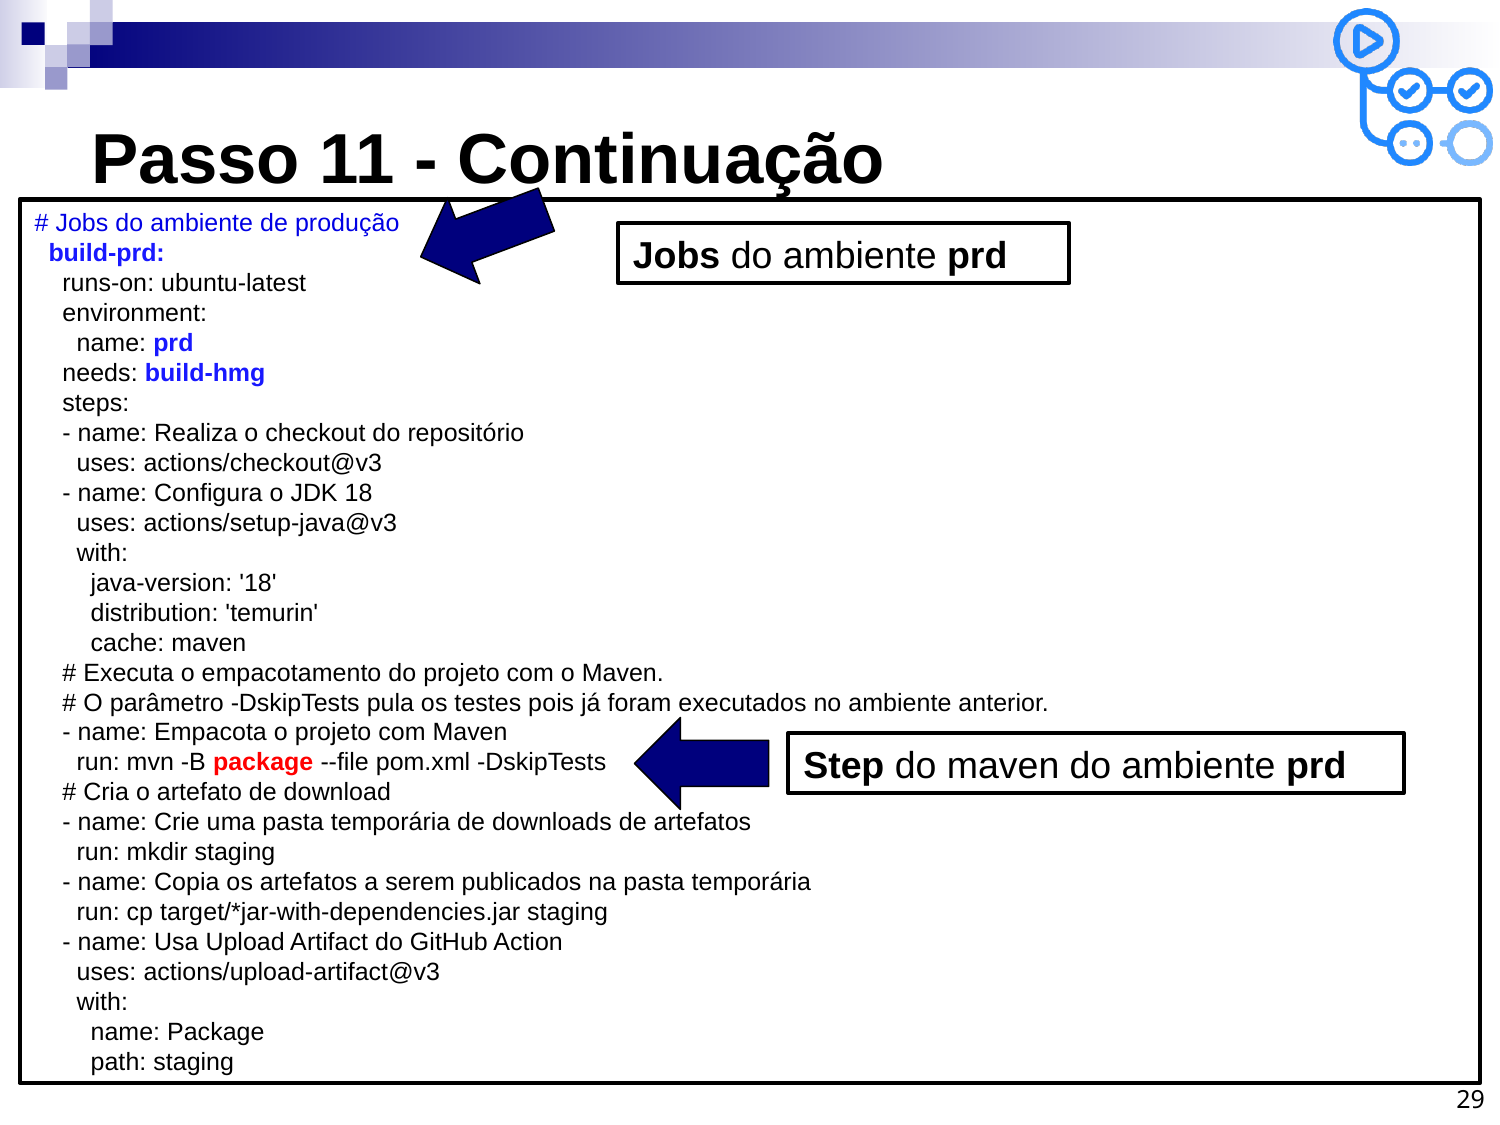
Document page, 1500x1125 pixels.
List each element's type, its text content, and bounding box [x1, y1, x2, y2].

slide_number 29 [1116, 1050, 1500, 1125]
text_box [420, 188, 555, 284]
text_box # Jobs do ambiente de produção build-prd: runs-on: ubuntu-latest environment: name: prd needs: build-hmg steps: - name: Realiza o checkout do repositório uses: actions/checkout@v3 - name: Configura o JDK 18 uses: actions/setup-java@v3 with: java-version: '18' distribution: 'temurin' cache: maven # Executa o empacotamento do projeto com o Maven. # O parâmetro -DskipTests pula os testes pois já foram executados no ambiente anterior. - name: Empacota o projeto com Maven run: mvn -B package --file pom.xml -DskipTests # Cria o artefato de download - name: Crie uma pasta temporária de downloads de artefatos run: mkdir staging - name: Copia os artefatos a serem publicados na pasta temporária run: cp target/*jar-with-dependencies.jar staging - name: Usa Upload Artifact do GitHub Action uses: actions/upload-artifact@v3 with: name: Package path: staging [19, 199, 1481, 1083]
picture [1332, 7, 1493, 166]
text_box Jobs do ambiente prd [617, 223, 1070, 284]
text_box [634, 717, 769, 810]
title Passo 11 - Continuação [76, 42, 1500, 268]
text_box Step do maven do ambiente prd [788, 733, 1404, 793]
